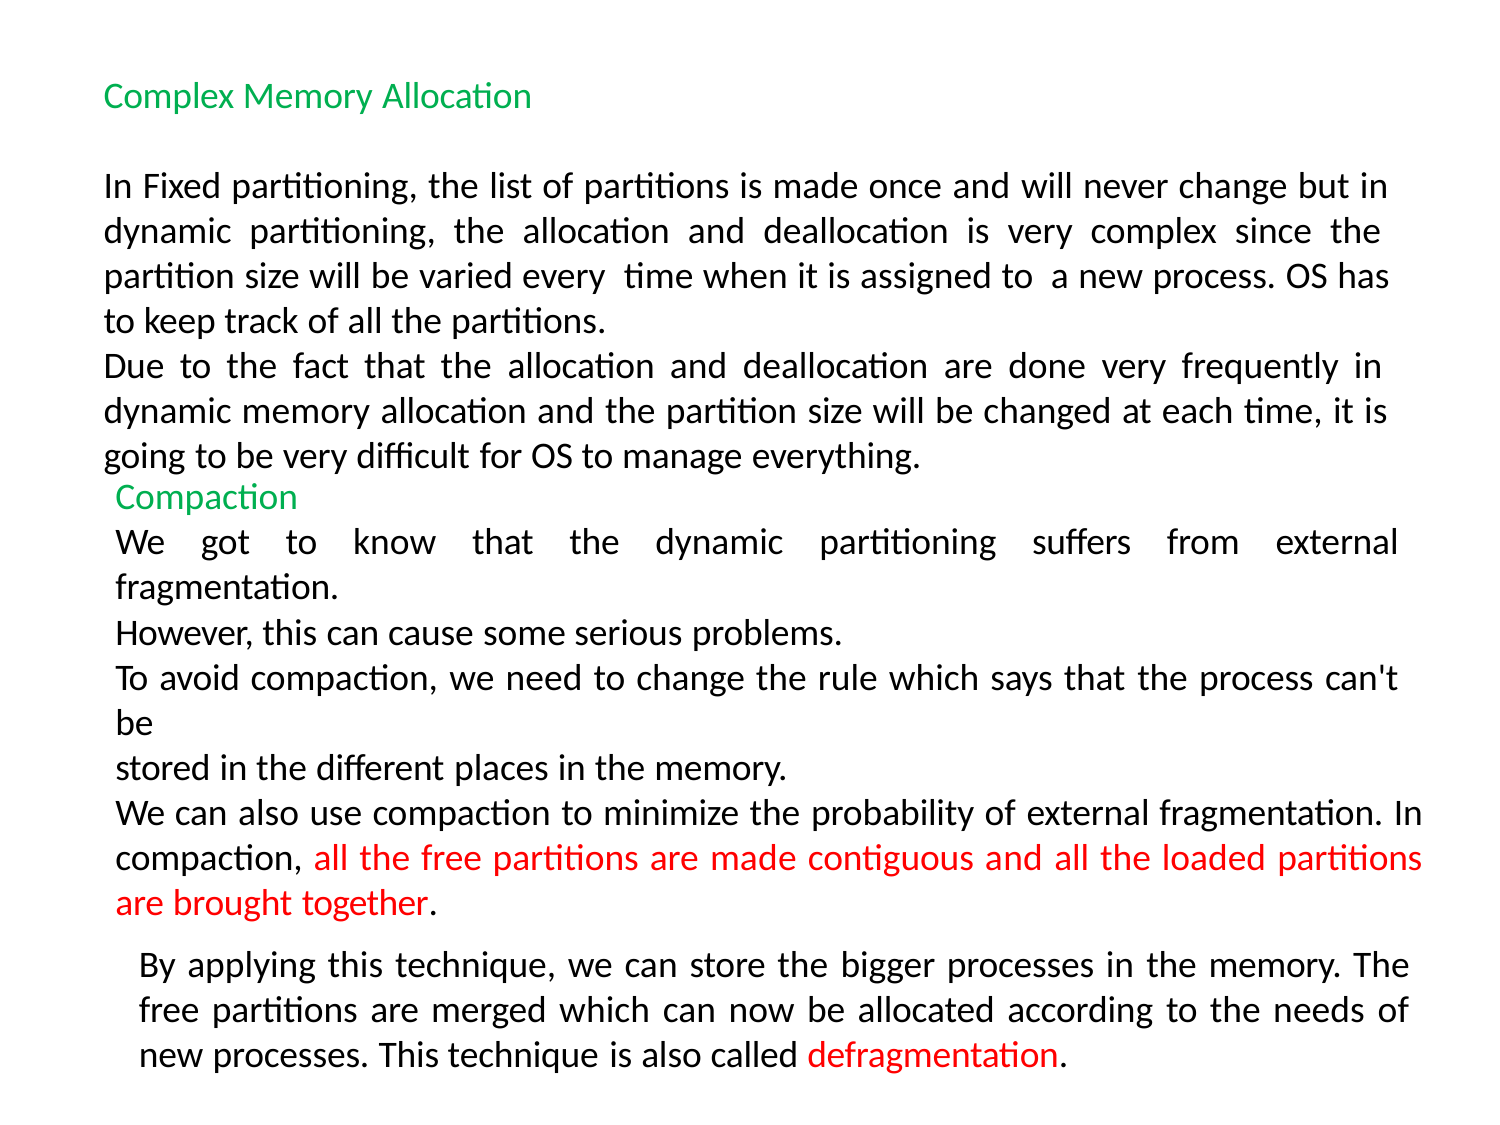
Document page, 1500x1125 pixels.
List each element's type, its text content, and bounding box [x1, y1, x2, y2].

text_box Complex Memory Allocation In Fixed partitioning, the list of partitions is made once and will never change but in dynamic partitioning, the allocation and deallocation is very complex since the partition size will be varied every time when it is assigned to a new process. OS has to keep track of all the partitions. Due to the fact that the allocation and deallocation are done very frequently in dynamic memory allocation and the partition size will be changed at each time, it is going to be very difficult for OS to manage everything. Compaction We got to know that the dynamic partitioning suffers from external fragmentation. However, this can cause some serious problems. To avoid compaction, we need to change the rule which says that the process can't be stored in the different places in the memory. We can also use compaction to minimize the probability of external fragmentation. In compaction, all the free partitions are made contiguous and all the loaded partitions are brought together. By applying this technique, we can store the bigger processes in the memory. The free partitions are merged which can now be allocated according to the needs of new processes. This technique is also called defragmentation. [101, 69, 1435, 1076]
